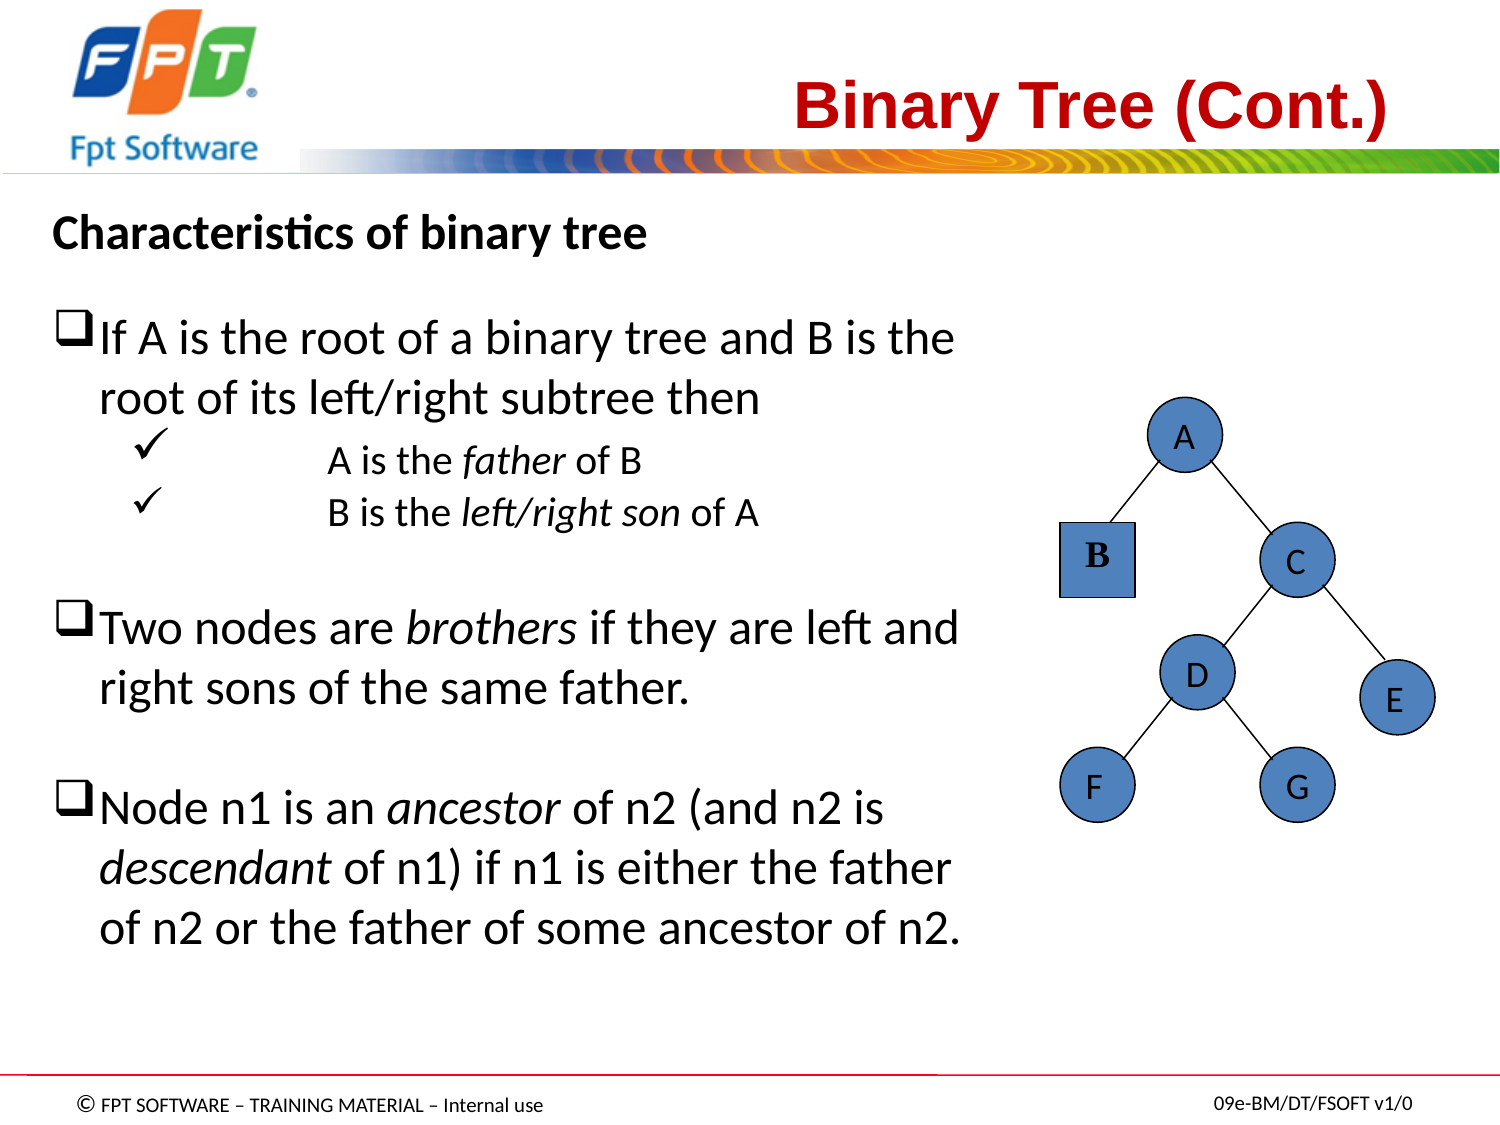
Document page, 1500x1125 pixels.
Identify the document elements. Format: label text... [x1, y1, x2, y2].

list B [1059, 522, 1136, 598]
text_box Characteristics of binary tree If A is the root of a binary tree and B is the root of its left/right subtree then A is the father of B B is the left/right son of A Two nodes are brothers if they are left and right sons of the same father. Node n1 is an ancestor of n2 (and n2 is descendant of n1) if n1 is either the father of n2 or the father of some ancestor of n2. [37, 191, 1000, 1059]
text_box D [1160, 634, 1236, 710]
text_box G [1260, 747, 1336, 823]
text_box F [1060, 747, 1136, 823]
text_box C [1260, 522, 1336, 598]
text_box A [1147, 397, 1223, 473]
text_box E [1360, 659, 1436, 735]
picture [0, 8, 1500, 300]
title Binary Tree (Cont.) [99, 14, 1405, 150]
